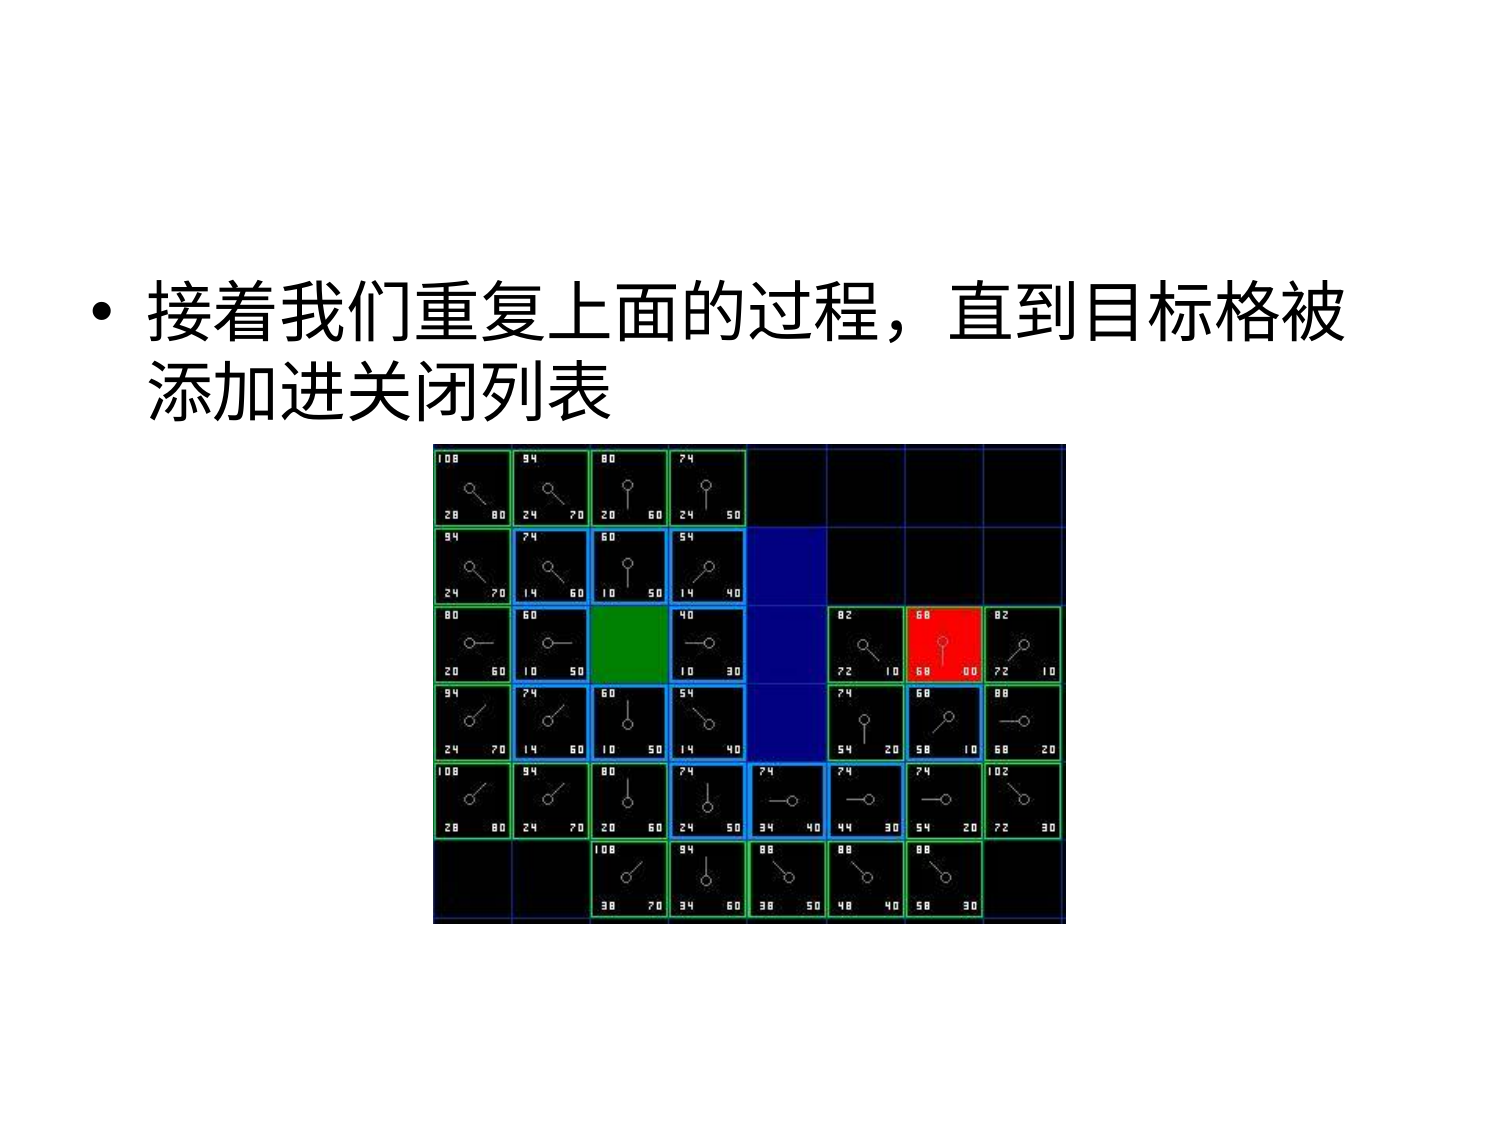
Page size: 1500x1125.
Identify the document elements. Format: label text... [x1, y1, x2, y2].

list 接着我们重复上面的过程，直到目标格被添加进关闭列表 [75, 262, 1425, 1005]
picture [433, 444, 1067, 924]
